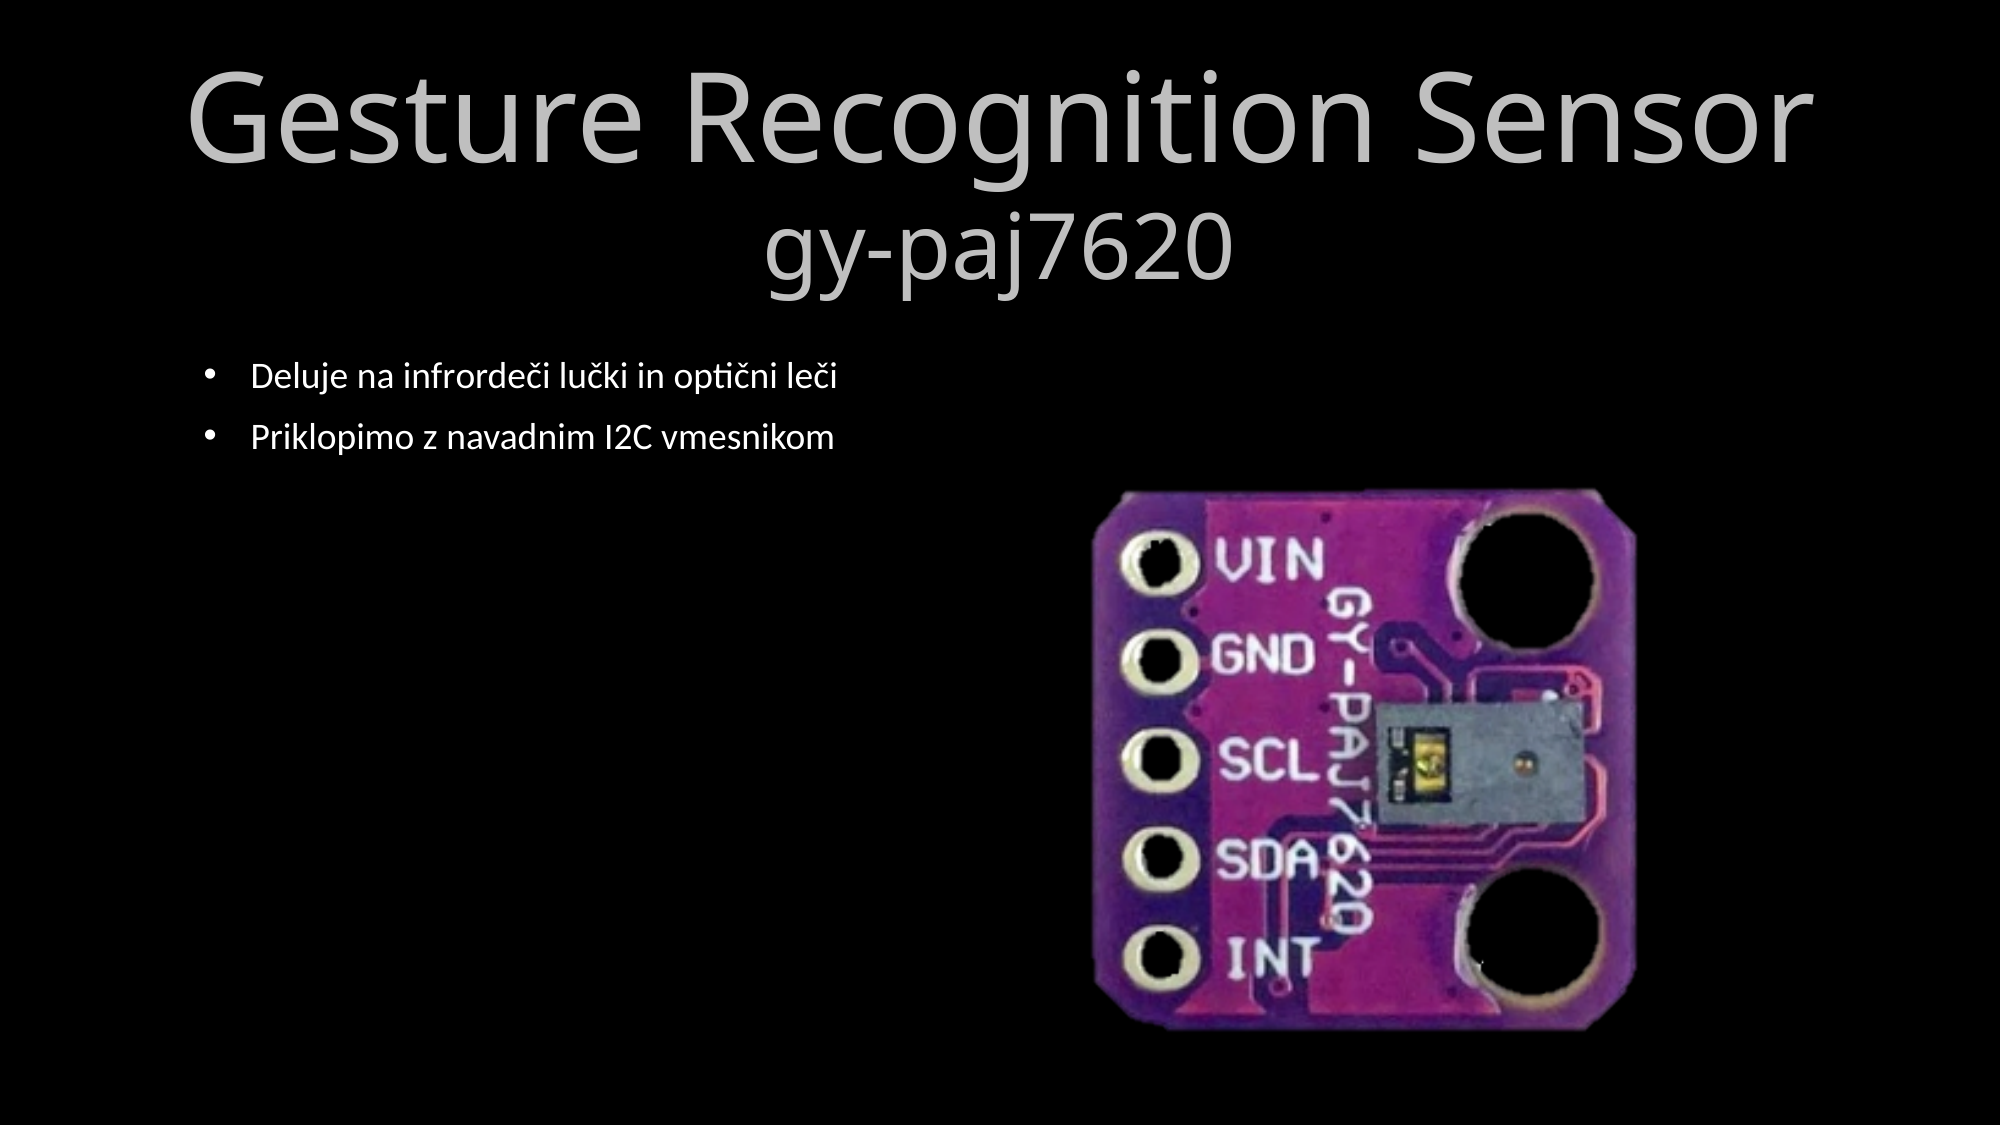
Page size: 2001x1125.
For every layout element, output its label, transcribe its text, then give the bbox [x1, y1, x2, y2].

text_box Priklopimo z navadnim I2C vmesnikom [188, 404, 853, 465]
picture [1020, 439, 1685, 1072]
title Gesture Recognition Sensor gy-paj7620 [110, 0, 1890, 306]
text_box Deluje na infrordeči lučki in optični leči [188, 343, 952, 404]
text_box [935, 0, 2000, 177]
